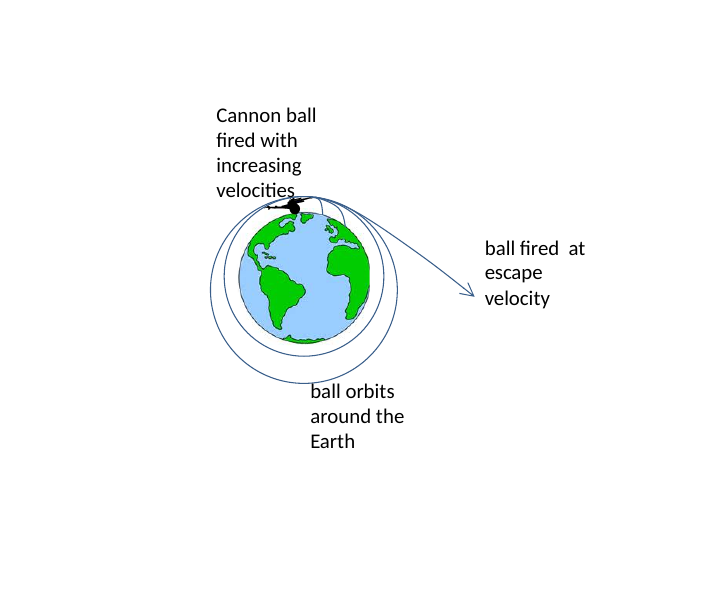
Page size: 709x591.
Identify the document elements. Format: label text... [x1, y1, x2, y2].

picture [236, 191, 370, 348]
text_box ball fired at escape velocity [470, 226, 604, 317]
text_box [376, 221, 470, 297]
text_box [208, 228, 400, 386]
text_box Cannon ball fired with increasing velocities [201, 93, 376, 209]
text_box ball orbits around the Earth [295, 370, 461, 461]
